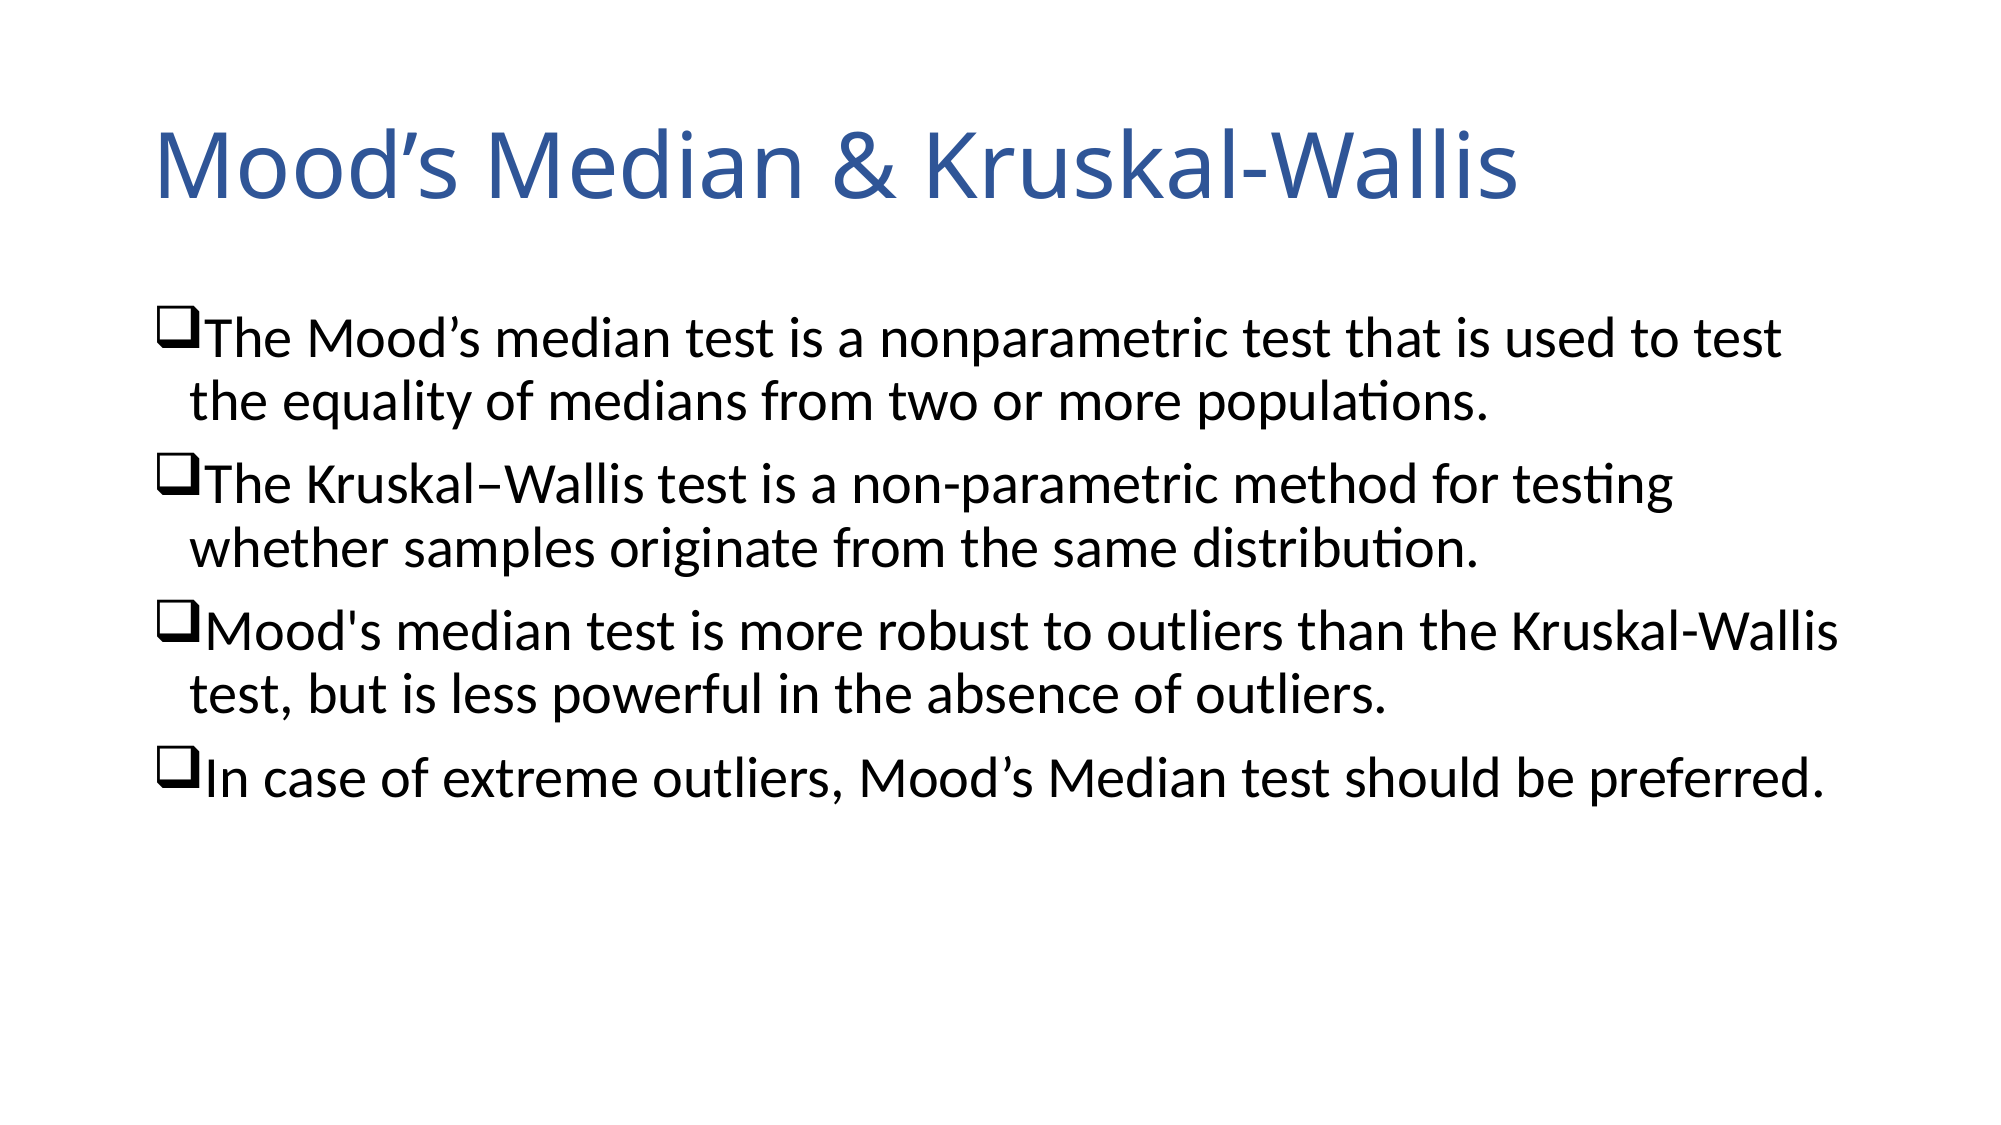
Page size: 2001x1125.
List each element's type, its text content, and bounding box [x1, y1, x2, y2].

title Mood’s Median & Kruskal-Wallis [137, 59, 1863, 278]
list The Mood’s median test is a nonparametric test that is used to test the equality of medians from two or more populations. The Kruskal–Wallis test is a non-parametric method for testing whether samples originate from the same distribution. Mood's median test is more robust to outliers than the Kruskal-Wallis test, but is less powerful in the absence of outliers. In case of extreme outliers, Mood’s Median test should be preferred. [137, 299, 1863, 1014]
